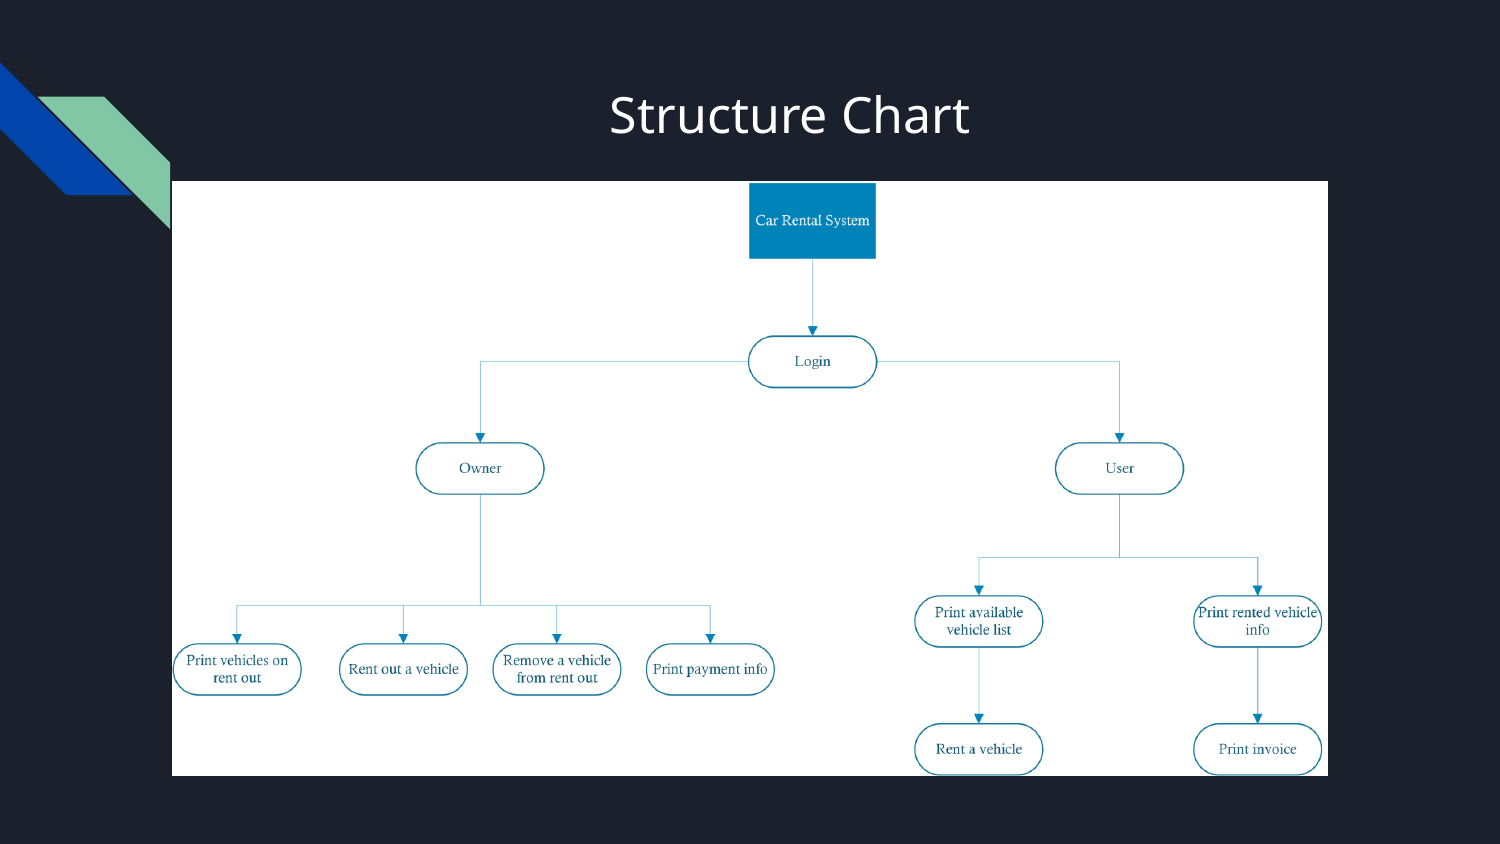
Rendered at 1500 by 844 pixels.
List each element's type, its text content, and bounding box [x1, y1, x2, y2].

picture [172, 181, 1328, 776]
title Structure Chart [212, 64, 1368, 215]
